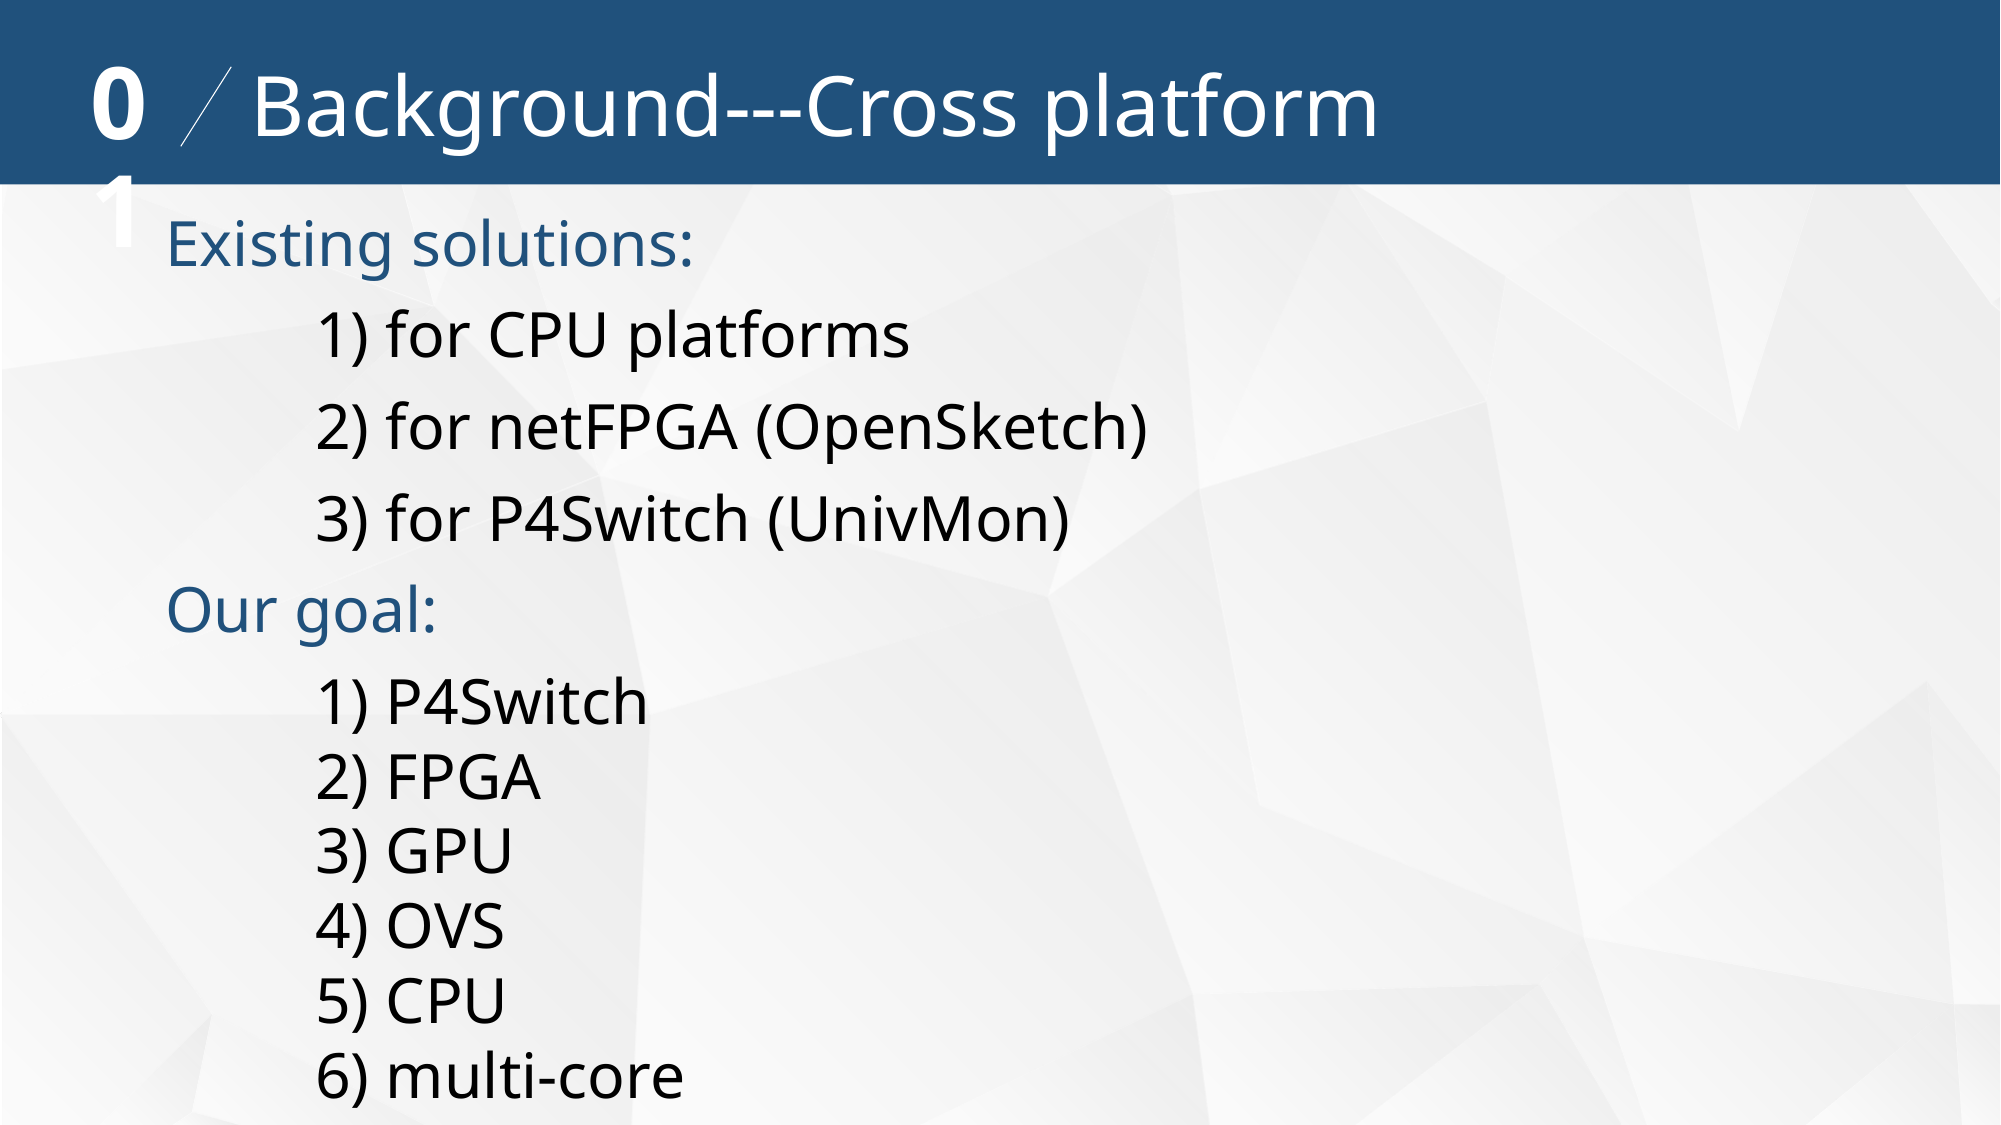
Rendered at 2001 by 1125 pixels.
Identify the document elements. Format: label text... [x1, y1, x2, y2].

list 01 [75, 45, 218, 196]
picture [0, 0, 2001, 1125]
list Background---Cross platform [235, 57, 1922, 139]
text_box Existing solutions: 1) for CPU platforms 2) for netFPGA (OpenSketch) 3) for P4Switch (UnivMon) Our goal: 1) P4Switch 2) FPGA 3) GPU 4) OVS 5) CPU 6) multi-core [75, 196, 2000, 1119]
